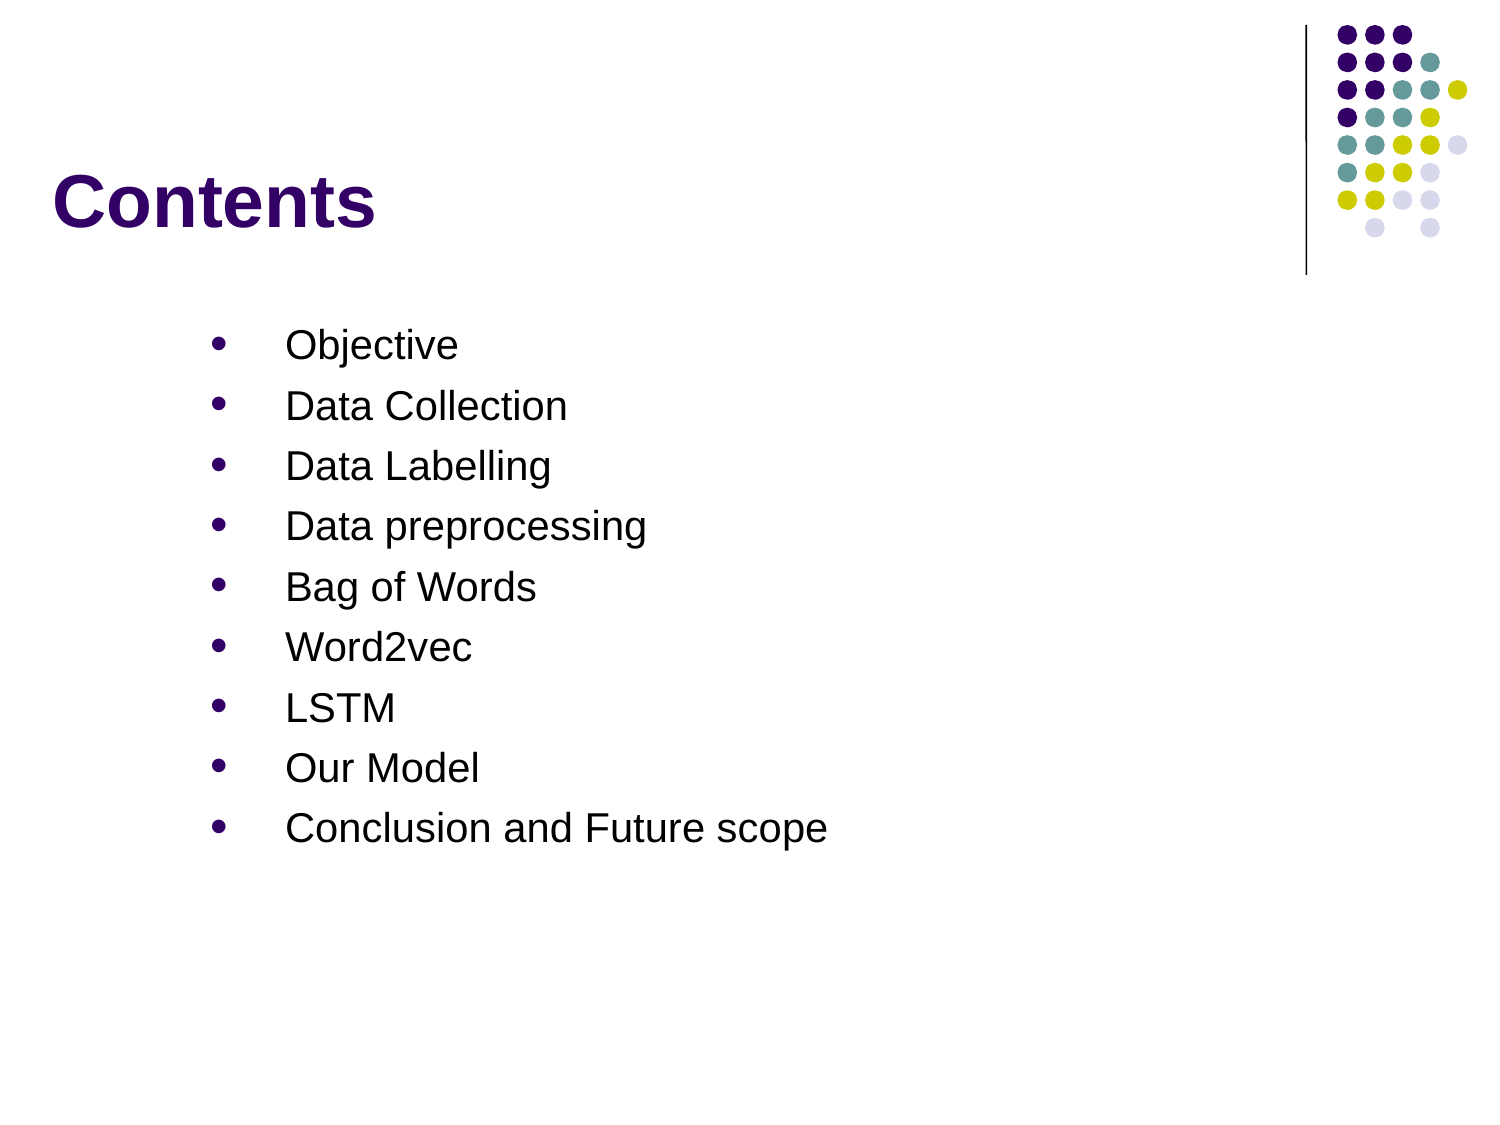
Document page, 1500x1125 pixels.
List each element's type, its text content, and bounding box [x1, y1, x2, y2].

title Contents [37, 37, 1300, 250]
list Objective Data Collection Data Labelling Data preprocessing Bag of Words Word2vec LSTM Our Model Conclusion and Future scope [187, 249, 1400, 974]
